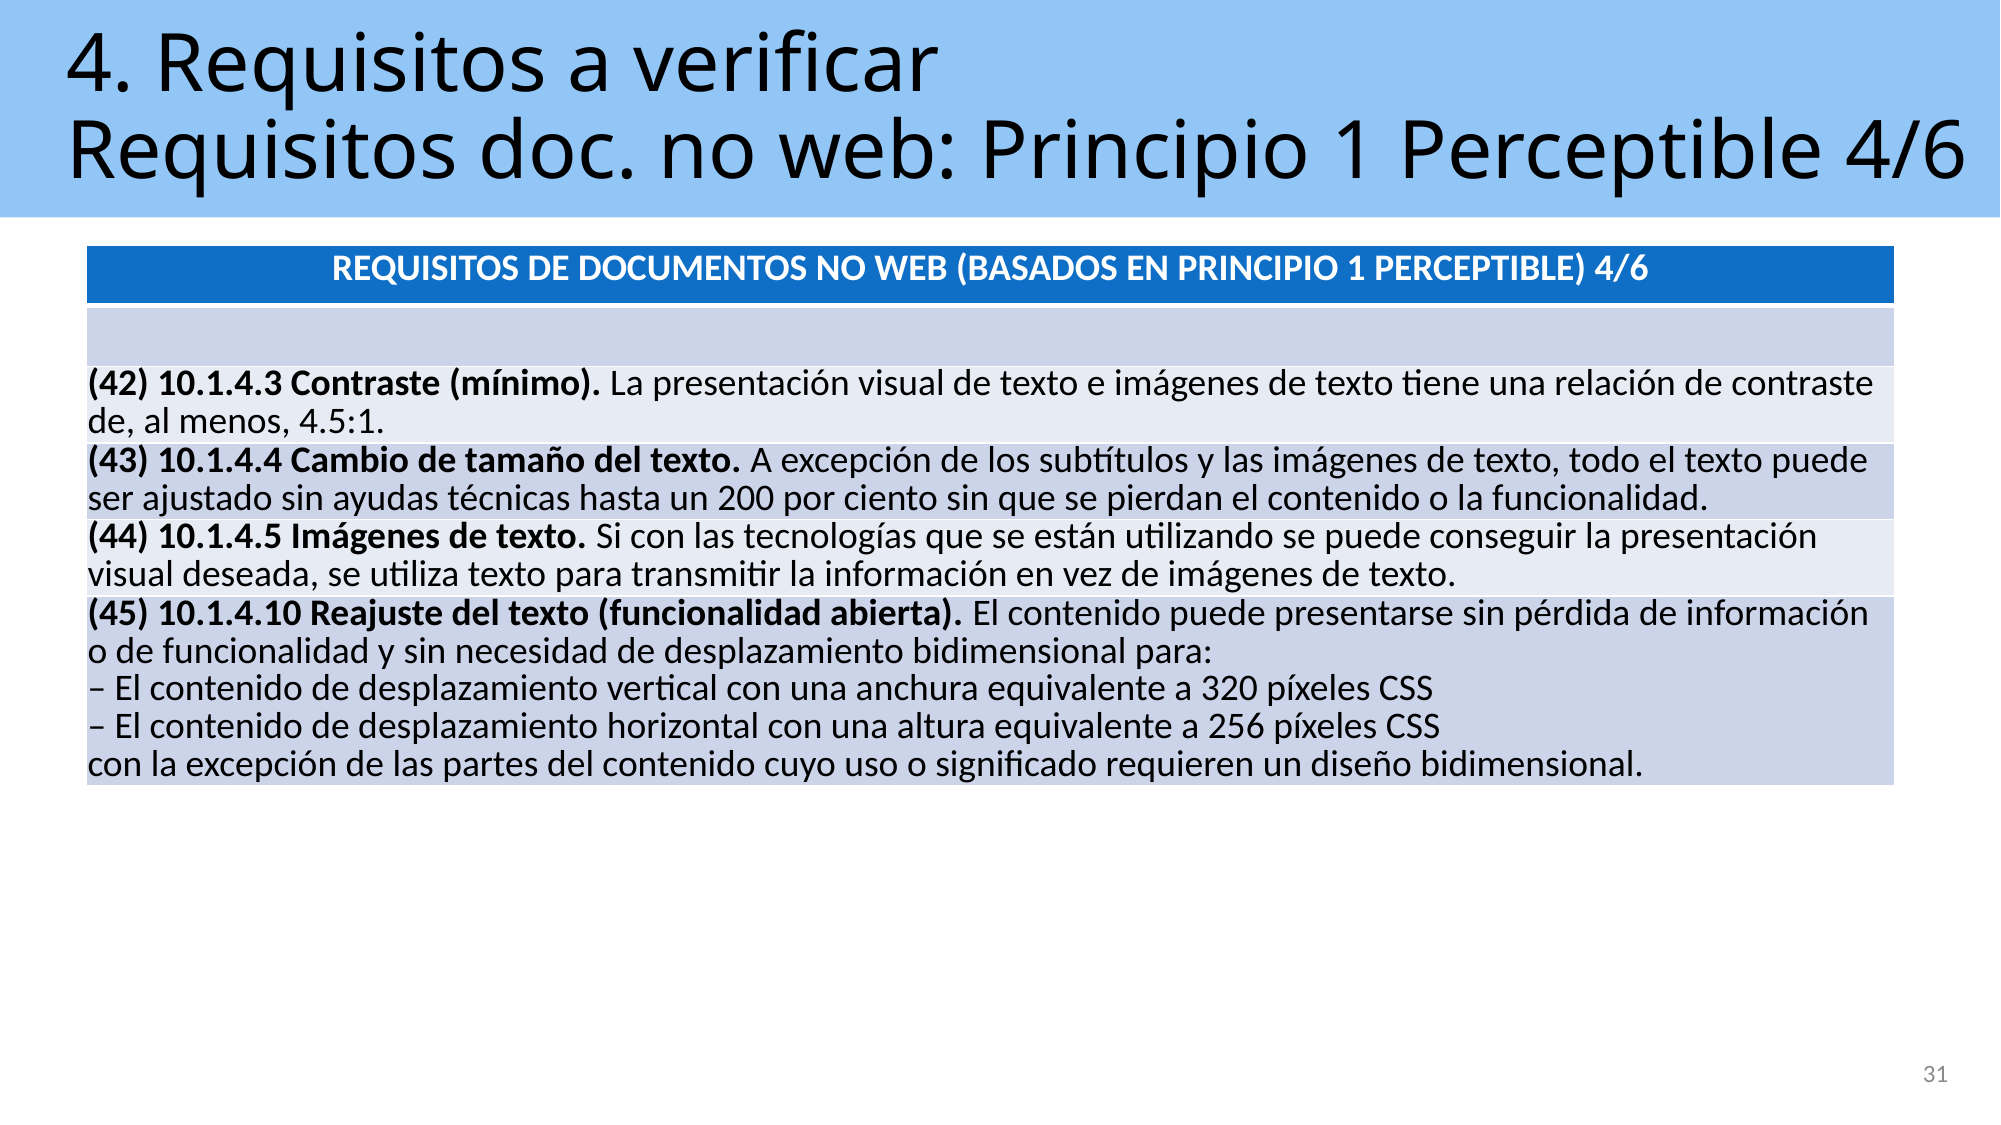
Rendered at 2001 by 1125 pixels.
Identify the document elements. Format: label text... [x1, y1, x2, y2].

table_cell (42) 10.1.4.3 Contraste (mínimo). La presentación visual de texto e imágenes de texto tiene una relación de contraste de, al menos, 4.5:1. [87, 367, 1894, 442]
title 4. Requisitos a verificar Requisitos doc. no web: Principio 1 Perceptible 4/6 [0, 0, 2000, 218]
table_header REQUISITOS DE DOCUMENTOS NO WEB (BASADOS EN PRINCIPIO 1 PERCEPTIBLE) 4/6 [87, 246, 1894, 303]
table_cell (43) 10.1.4.4 Cambio de tamaño del texto. A excepción de los subtítulos y las imágenes de texto, todo el texto puede ser ajustado sin ayudas técnicas hasta un 200 por ciento sin que se pierdan el contenido o la funcionalidad. [87, 444, 1894, 519]
slide_number 31 [1513, 1042, 1964, 1103]
table_cell [87, 308, 1894, 366]
table_cell (45) 10.1.4.10 Reajuste del texto (funcionalidad abierta). El contenido puede presentarse sin pérdida de información o de funcionalidad y sin necesidad de desplazamiento bidimensional para: – El contenido de desplazamiento vertical con una anchura equivalente a 320 píxeles CSS – El contenido de desplazamiento horizontal con una altura equivalente a 256 píxeles CSS con la excepción de las partes del contenido cuyo uso o significado requieren un diseño bidimensional. [87, 597, 1894, 785]
table_cell (44) 10.1.4.5 Imágenes de texto. Si con las tecnologías que se están utilizando se puede conseguir la presentación visual deseada, se utiliza texto para transmitir la información en vez de imágenes de texto. [87, 520, 1894, 595]
